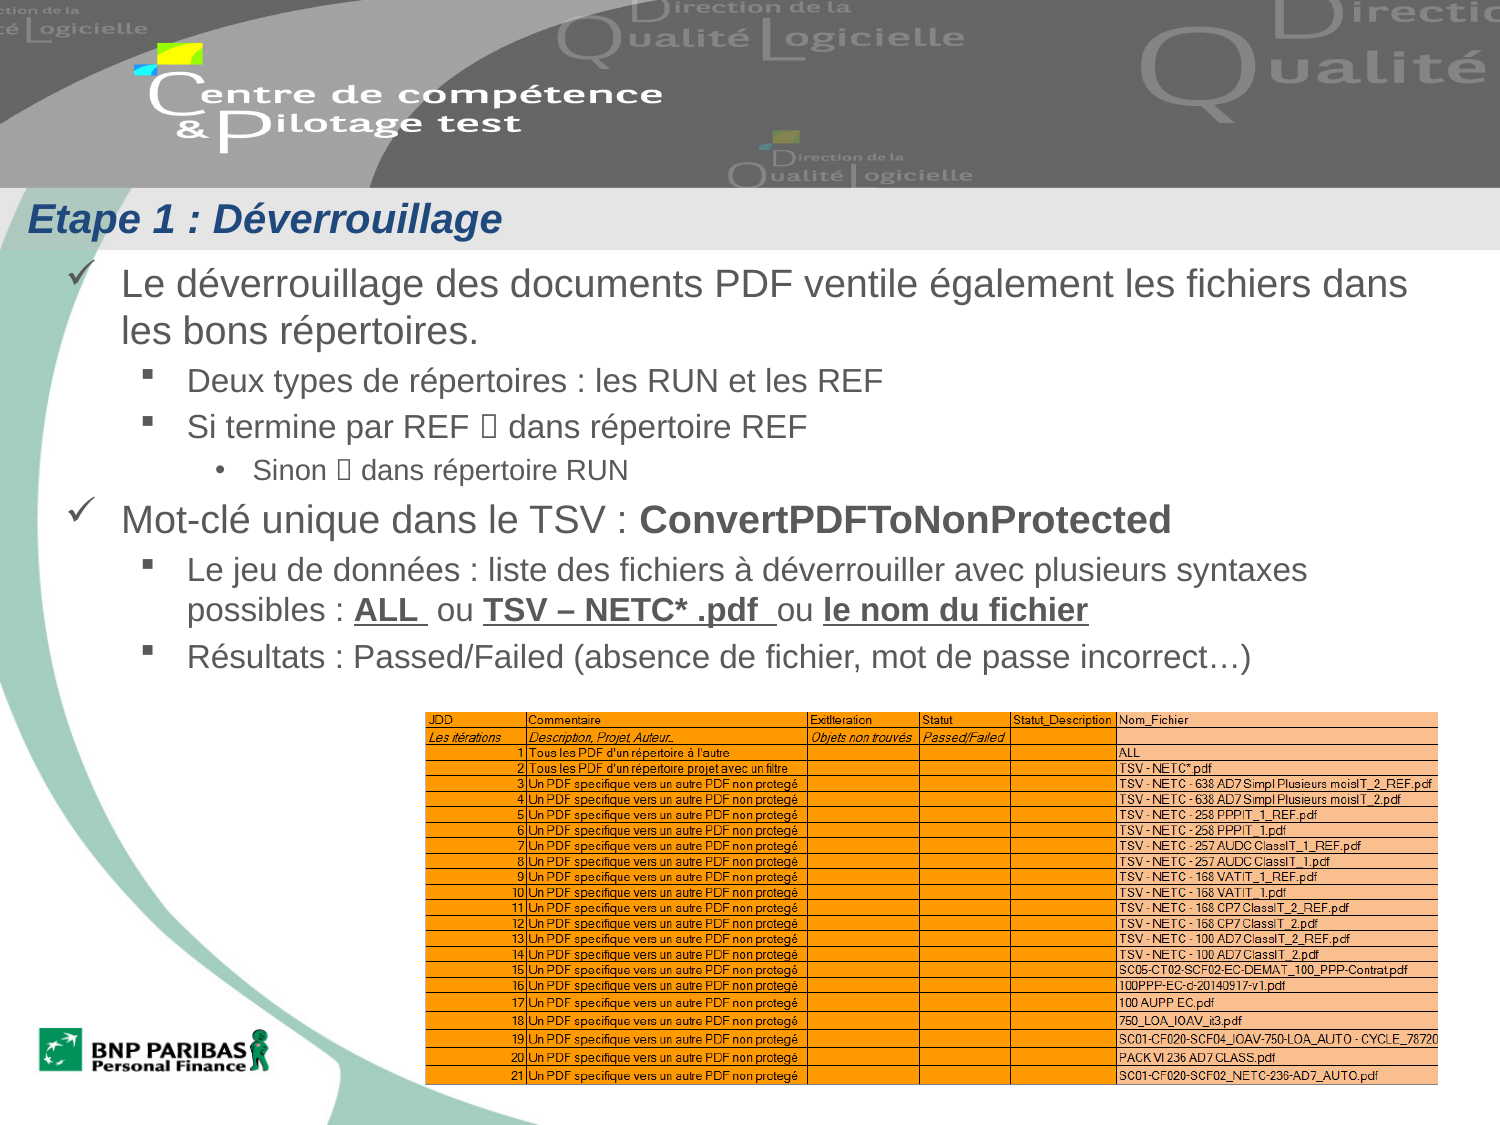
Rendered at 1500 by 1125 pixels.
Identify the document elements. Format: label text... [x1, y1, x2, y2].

picture [0, 0, 1500, 187]
picture [0, 250, 1500, 1125]
list Le déverrouillage des documents PDF ventile également les fichiers dans les bons répertoires. Deux types de répertoires : les RUN et les REF Si termine par REF  dans répertoire REF Sinon  dans répertoire RUN Mot-clé unique dans le TSV : ConvertPDFToNonProtected Le jeu de données : liste des fichiers à déverrouiller avec plusieurs syntaxes possibles : ALL ou TSV – NETC* .pdf ou le nom du fichier Résultats : Passed/Failed (absence de fichier, mot de passe incorrect…) [50, 249, 1450, 1025]
title Etape 1 : Déverrouillage [12, 193, 1450, 241]
